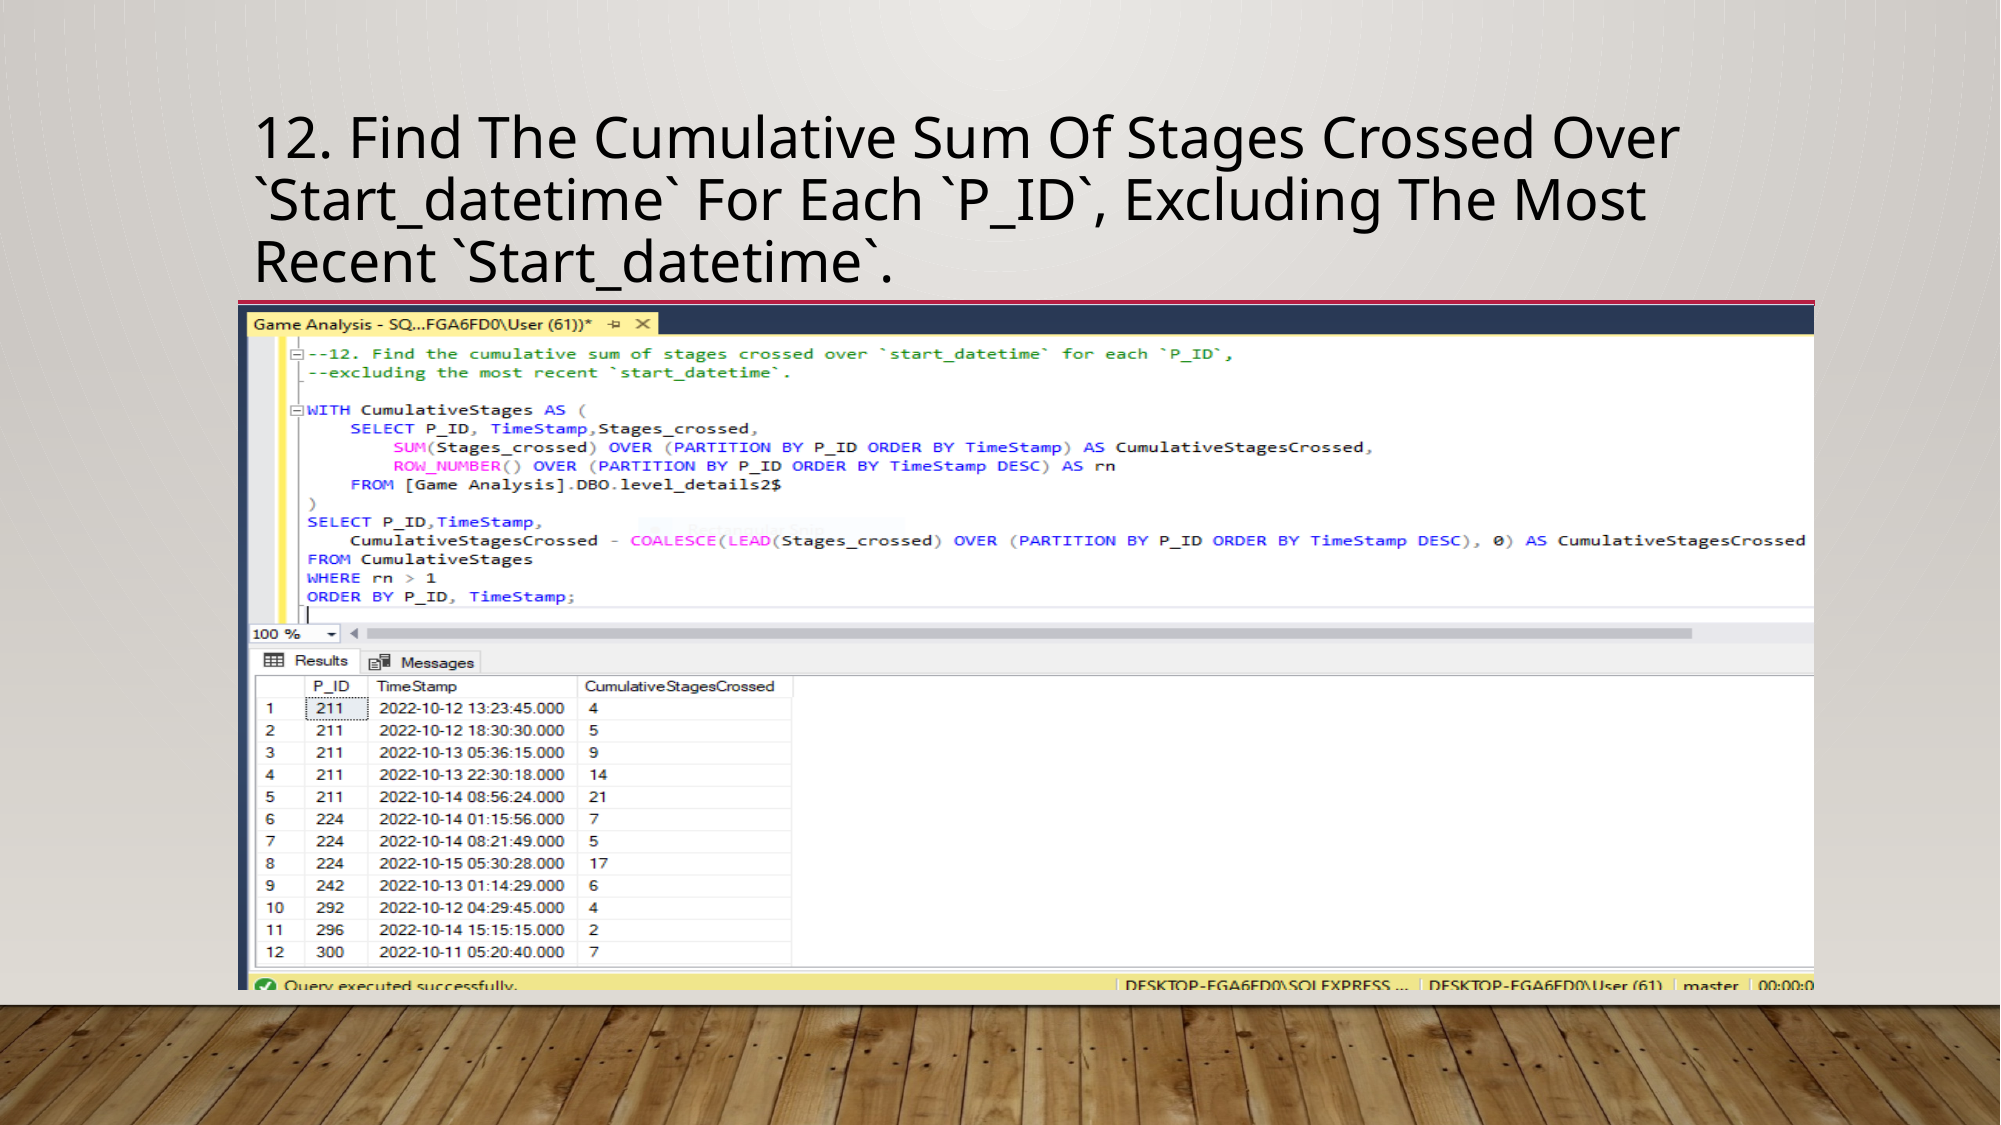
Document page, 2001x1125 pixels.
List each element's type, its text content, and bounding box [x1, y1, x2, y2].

title 12. Find The Cumulative Sum Of Stages Crossed Over `Start_datetime` For Each `P_ID`, Excluding The Most Recent `Start_datetime`. [238, 101, 1814, 303]
picture [0, 1005, 2000, 1125]
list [237, 303, 1814, 991]
